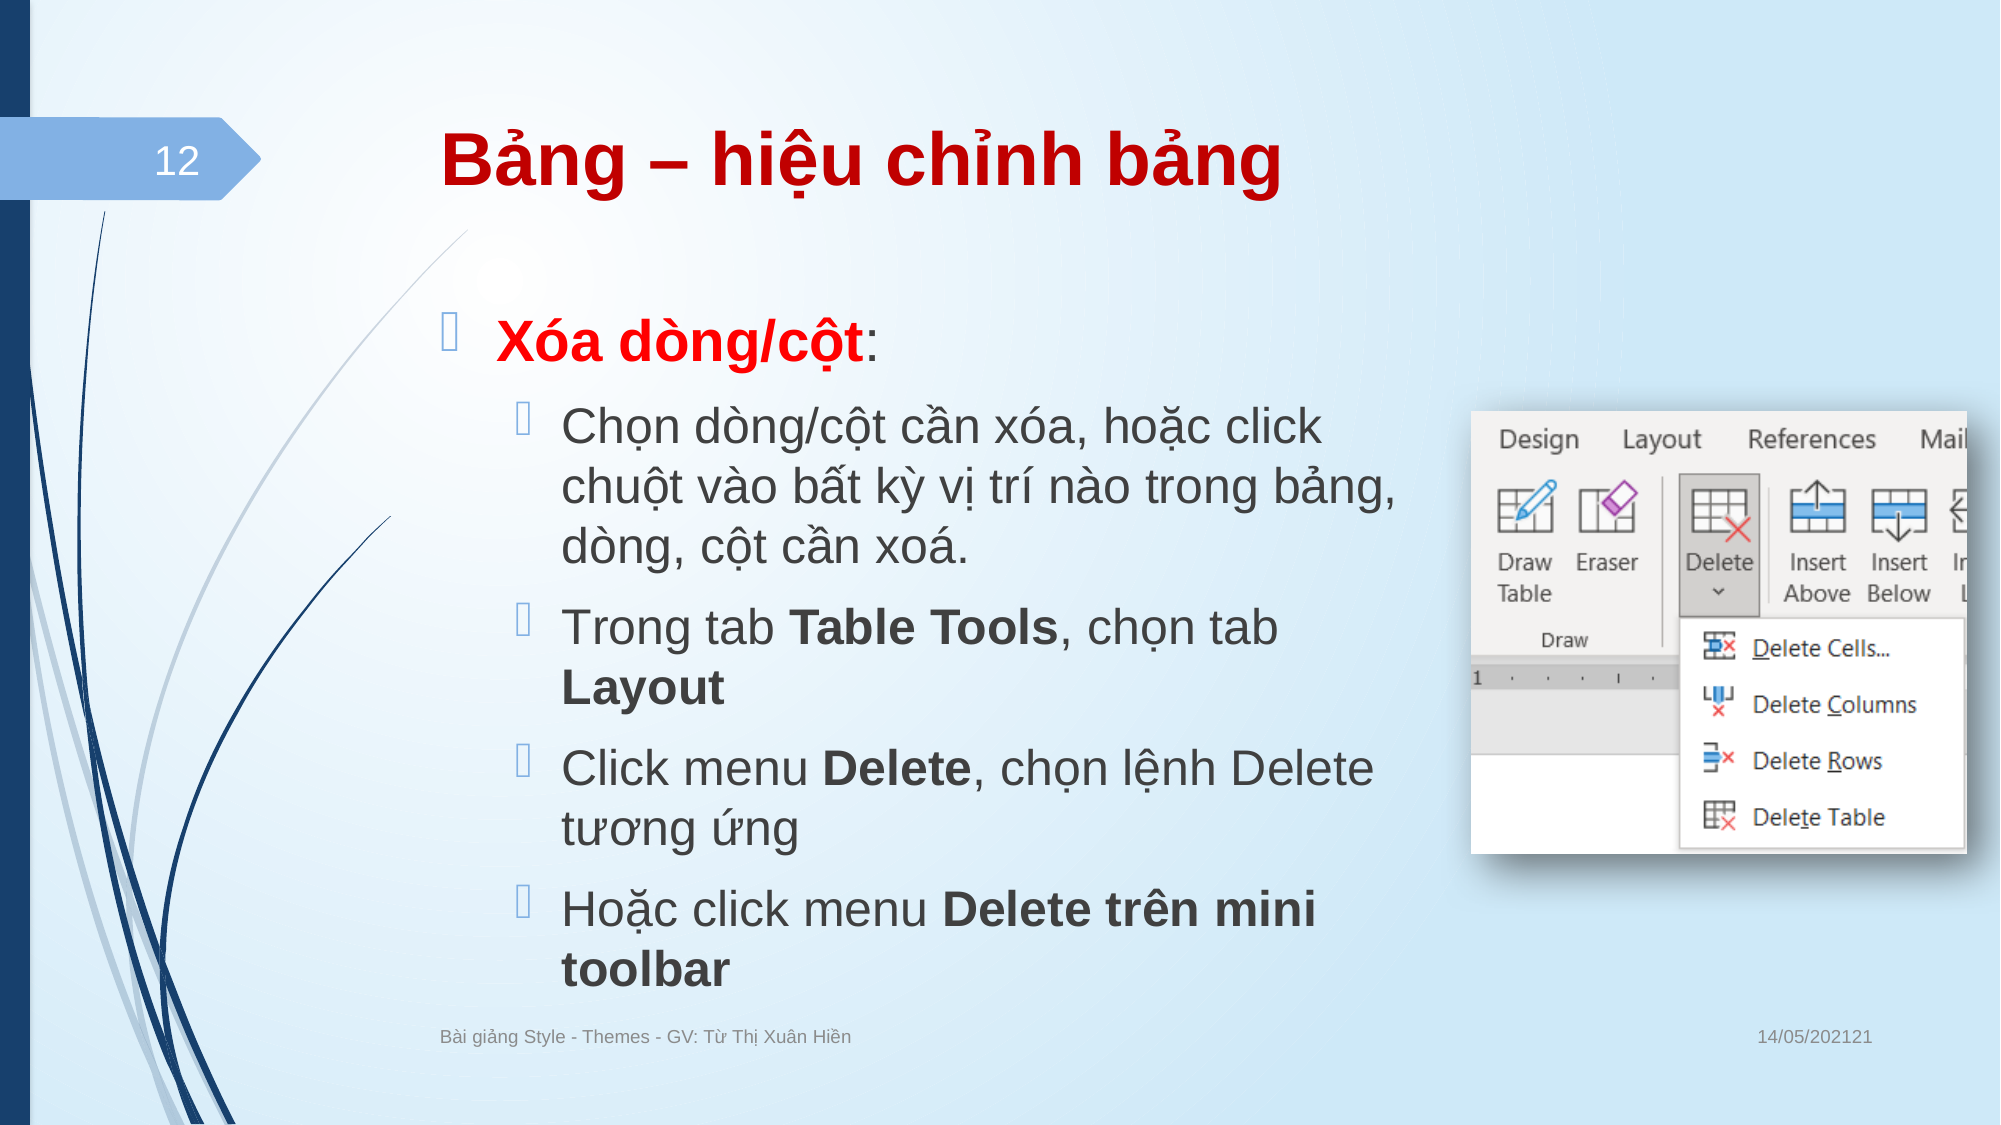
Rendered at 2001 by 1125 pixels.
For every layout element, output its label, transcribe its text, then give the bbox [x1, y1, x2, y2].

title Bảng – hiệu chỉnh bảng [425, 102, 1888, 261]
picture [1470, 411, 1967, 854]
slide_number 12 [87, 129, 216, 190]
footer Bài giảng Style - Themes - GV: Từ Thị Xuân Hiền [424, 1006, 1675, 1067]
list Xóa dòng/cột: Chọn dòng/cột cần xóa, hoặc click chuột vào bất kỳ vị trí nào trong bảng, dòng, cột cần xoá. Trong tab Table Tools, chọn tab Layout Click menu Delete, chọn lệnh Delete tương ứng Hoặc click menu Delete trên mini toolbar [424, 295, 1471, 970]
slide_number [1699, 1005, 1888, 1067]
